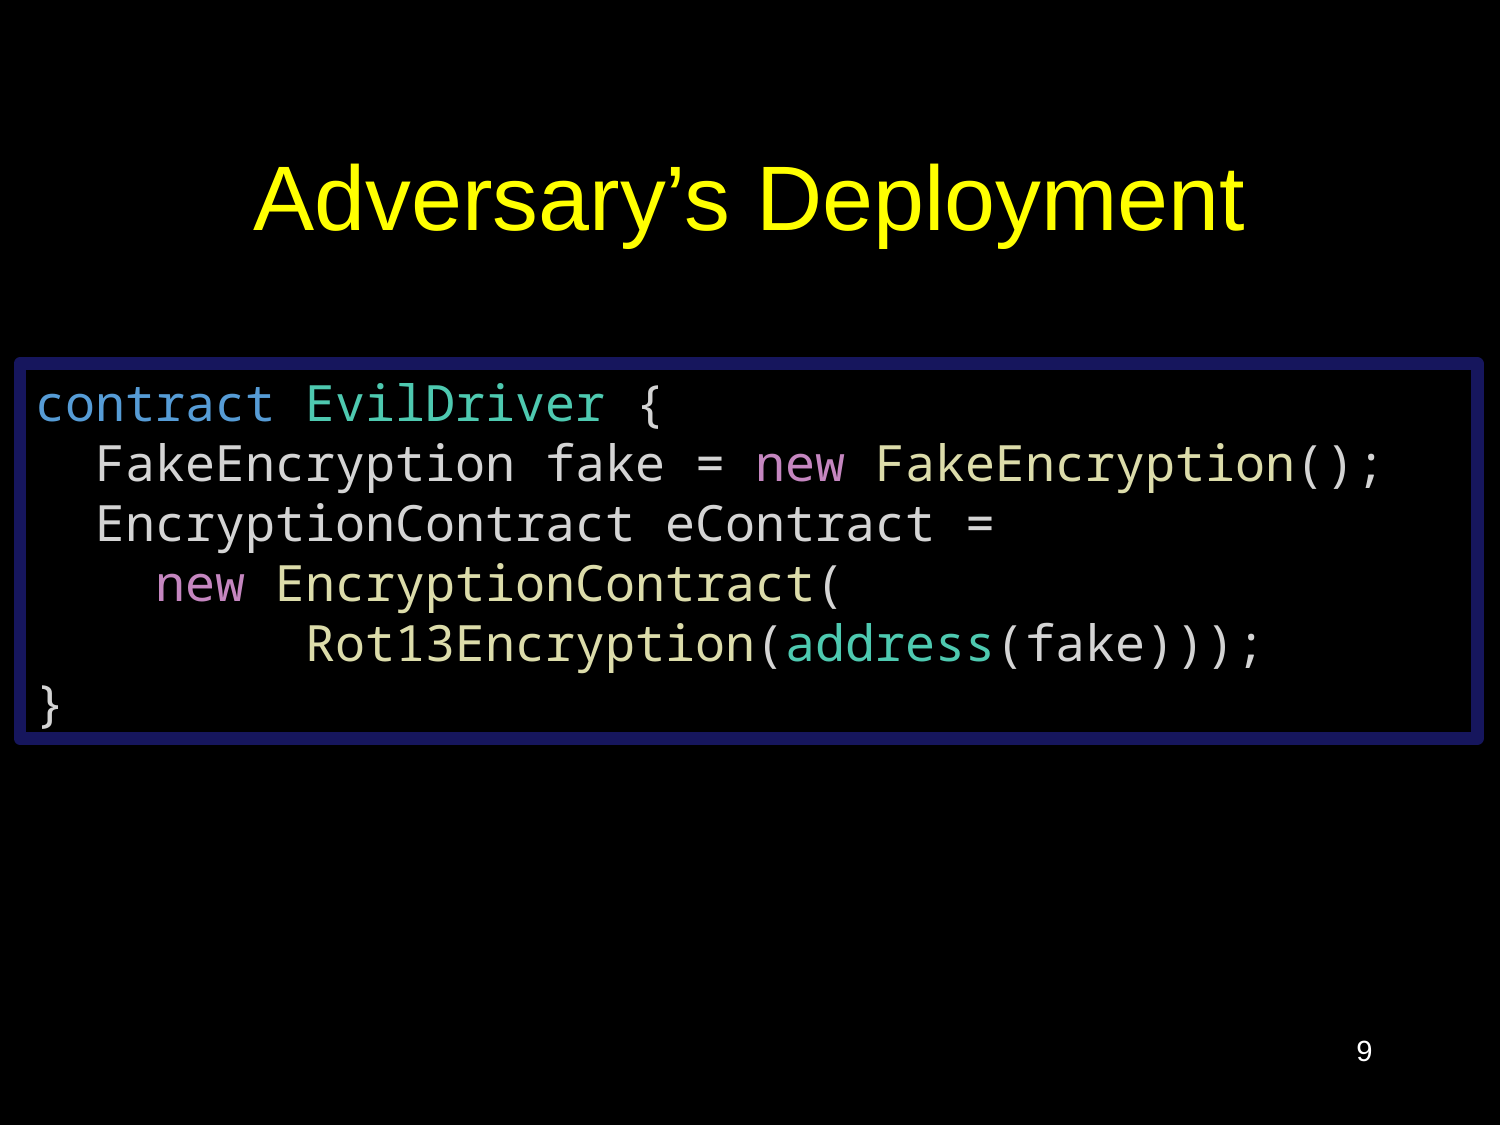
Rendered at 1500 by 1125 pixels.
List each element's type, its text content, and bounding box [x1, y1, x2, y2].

slide_number 9 [1074, 1024, 1388, 1101]
text_box contract EvilDriver { FakeEncryption fake = new FakeEncryption(); EncryptionContract eContract = new EncryptionContract( Rot13Encryption(address(fake))); } [19, 363, 1478, 739]
title Adversary’s Deployment [112, 99, 1388, 288]
